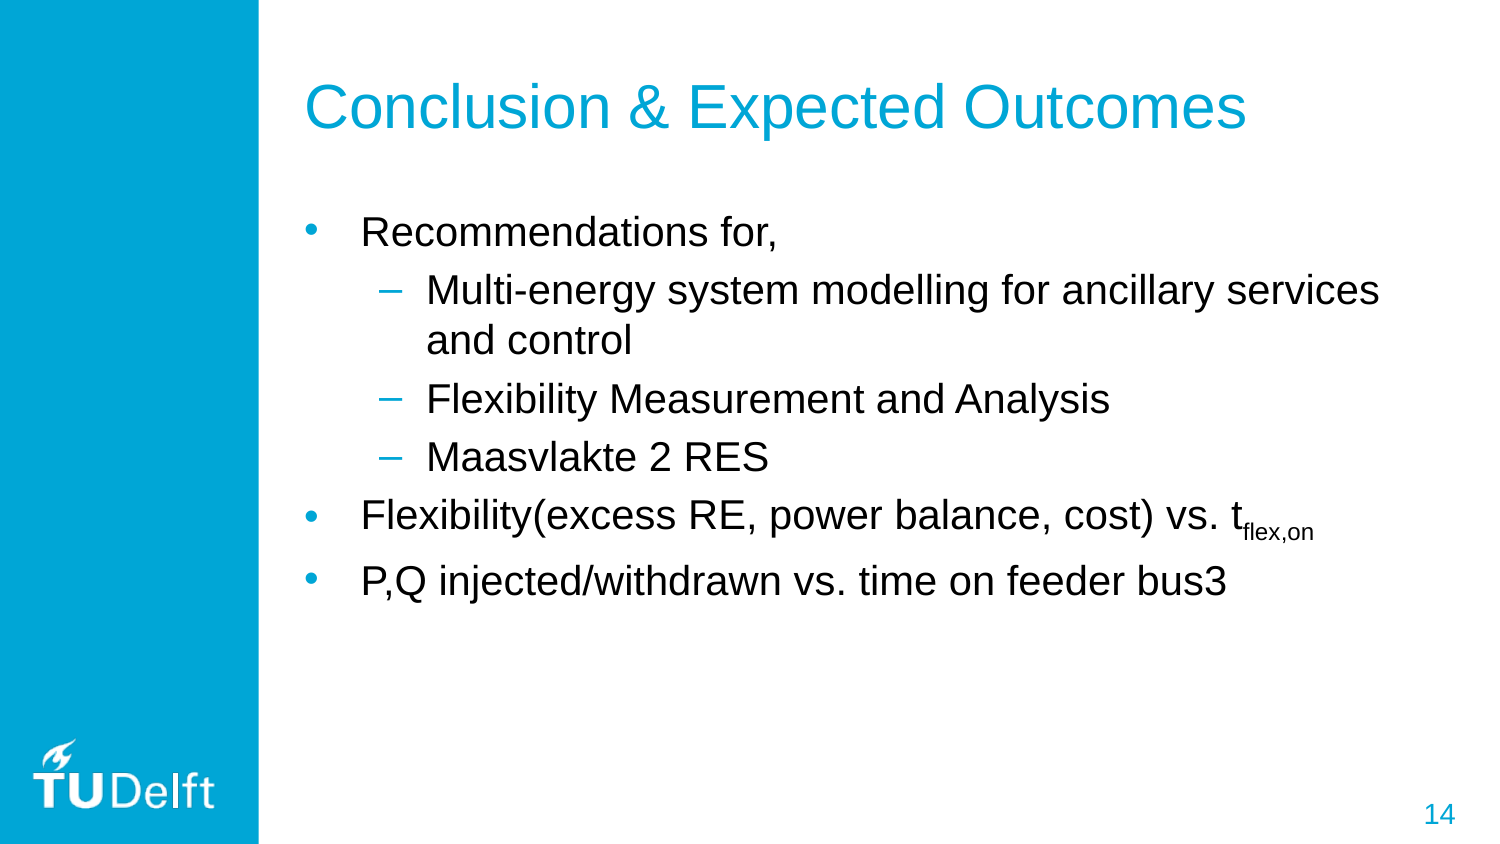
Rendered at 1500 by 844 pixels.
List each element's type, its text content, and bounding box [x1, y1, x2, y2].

list Recommendations for, Multi-energy system modelling for ancillary services and control Flexibility Measurement and Analysis Maasvlakte 2 RES Flexibility(excess RE, power balance, cost) vs. tflex,on P,Q injected/withdrawn vs. time on feeder bus3 [289, 196, 1455, 769]
title Conclusion & Expected Outcomes [289, 33, 1455, 175]
